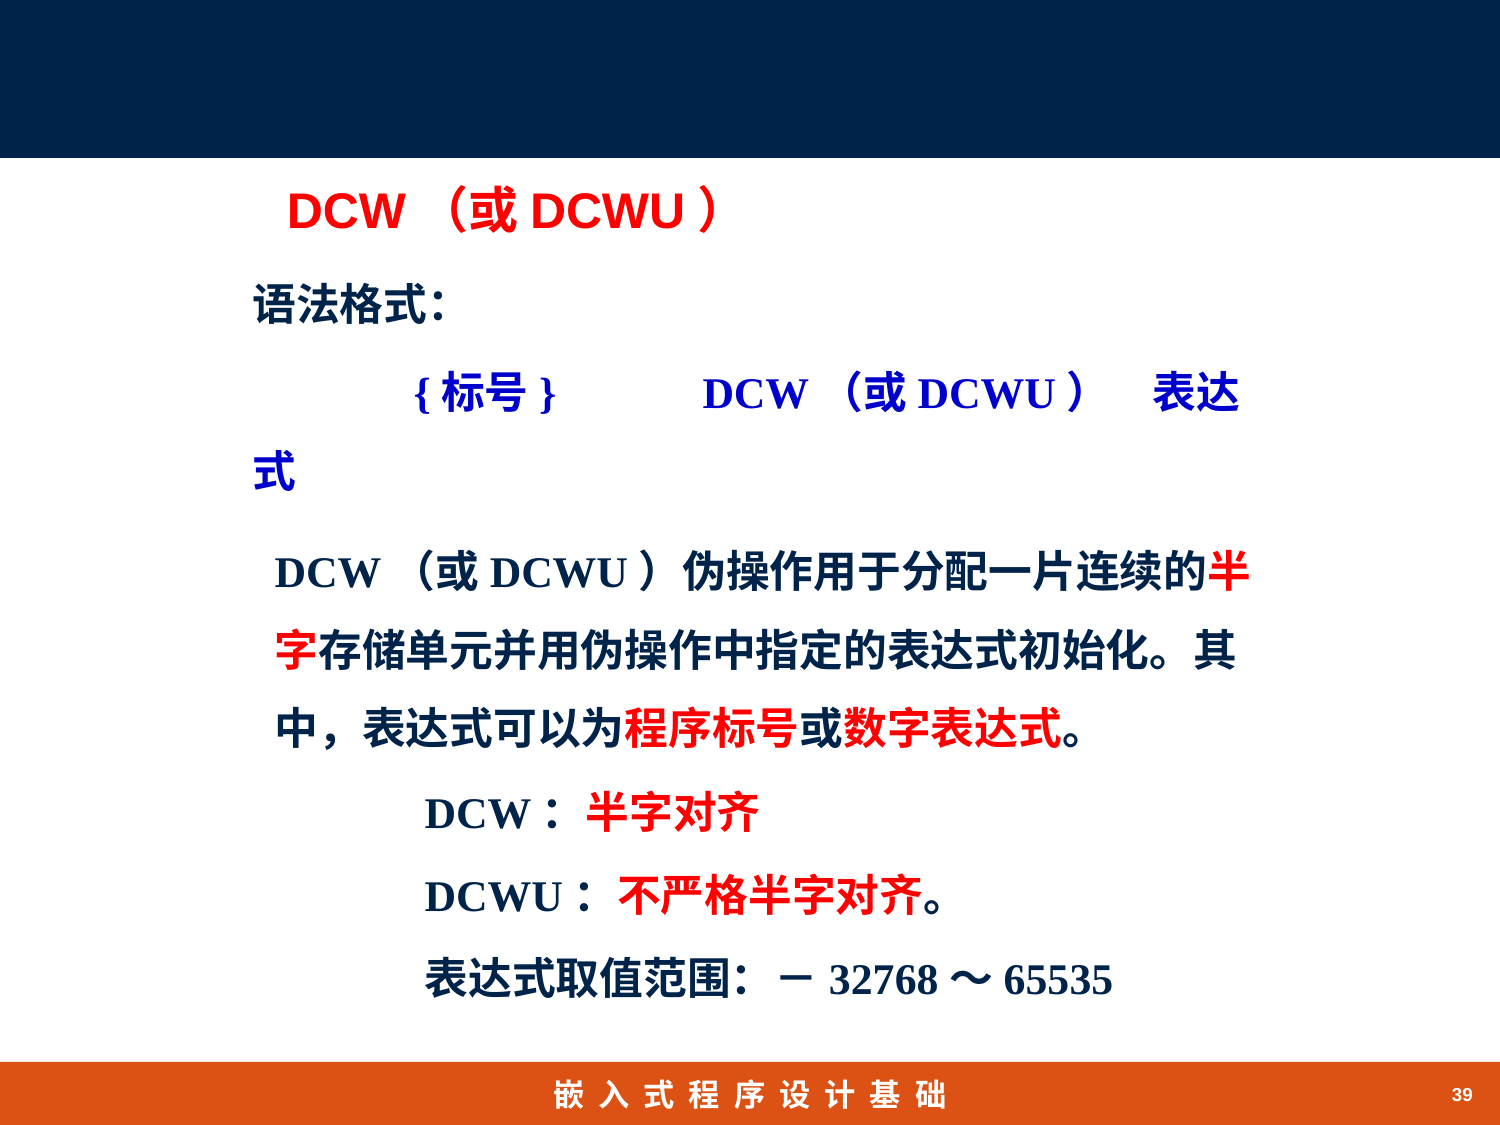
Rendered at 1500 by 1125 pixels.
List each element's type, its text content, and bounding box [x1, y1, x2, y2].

text_box 语法格式： {标号} DCW（或DCWU） 表达式 DCW（或DCWU）伪操作用于分配一片连续的半字存储单元并用伪操作中指定的表达式初始化。其中，表达式可以为程序标号或数字表达式。 DCW：半字对齐 DCWU：不严格半字对齐。 表达式取值范围：－32768～65535 [237, 243, 1273, 1011]
title DCW（或DCWU） [271, 138, 1229, 243]
